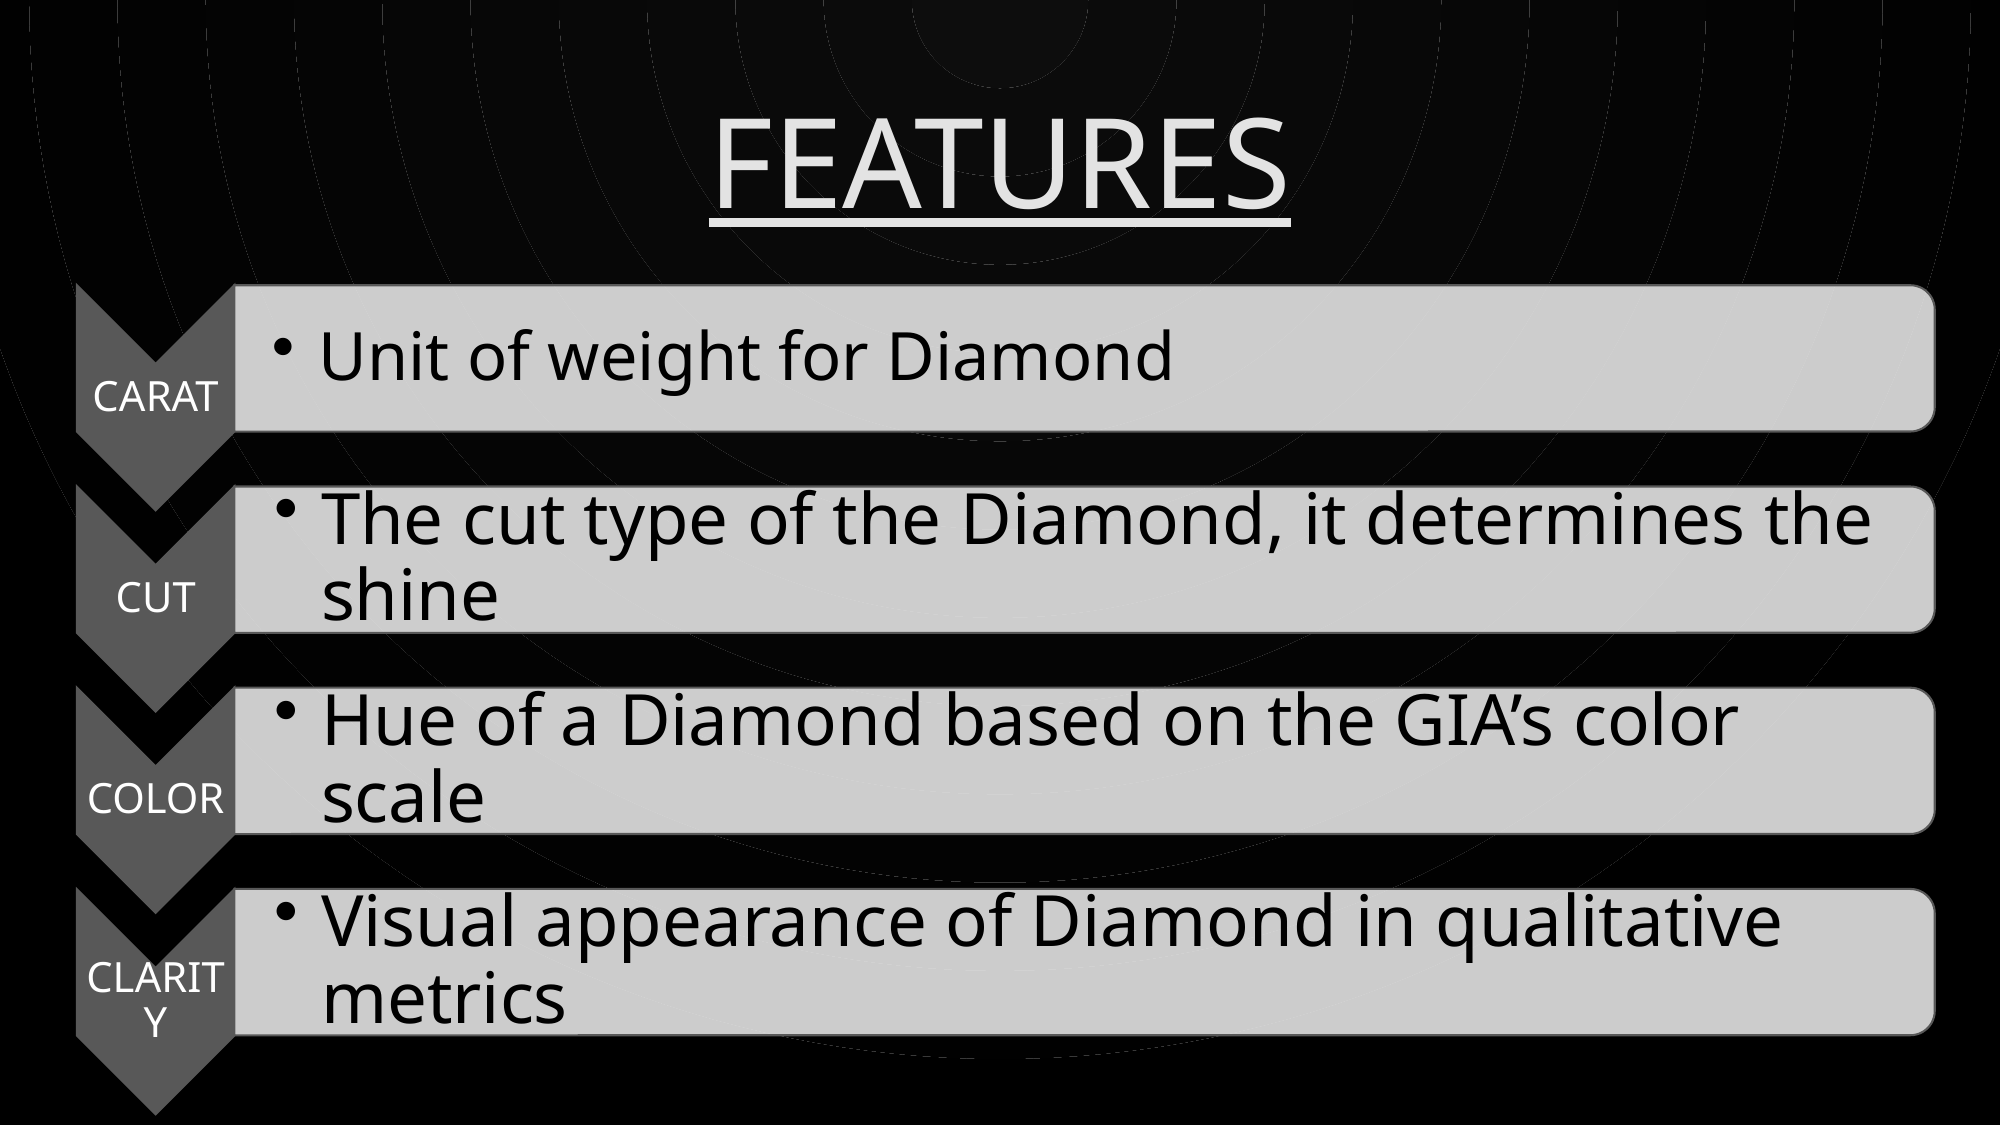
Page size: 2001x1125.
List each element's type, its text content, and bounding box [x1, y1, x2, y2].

title FEATURES [137, 59, 1863, 278]
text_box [76, 285, 1935, 1115]
